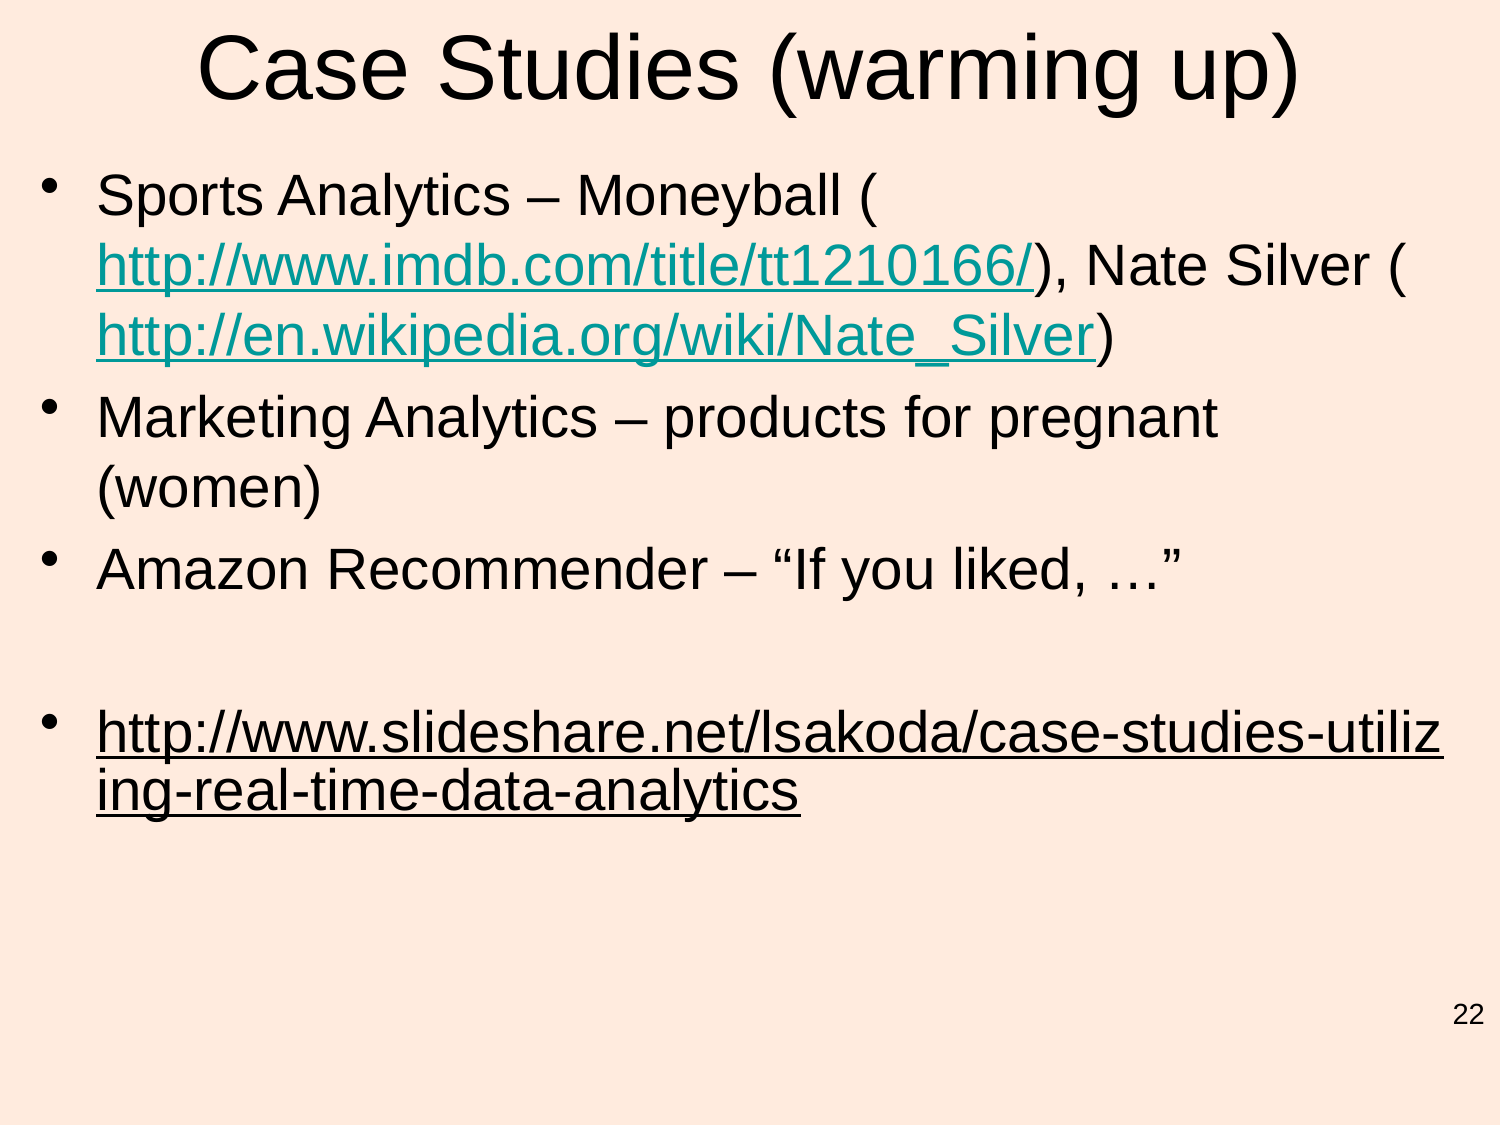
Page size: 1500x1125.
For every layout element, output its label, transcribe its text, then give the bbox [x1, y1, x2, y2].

slide_number 22 [1187, 987, 1500, 1063]
list Sports Analytics – Moneyball (http://www.imdb.com/title/tt1210166/), Nate Silver (http://en.wikipedia.org/wiki/Nate_Silver) Marketing Analytics – products for pregnant (women) Amazon Recommender – “If you liked, …” http://www.slideshare.net/lsakoda/case-studies-utilizing-real-time-data-analytics [24, 149, 1463, 1100]
title Case Studies (warming up) [112, 0, 1388, 125]
